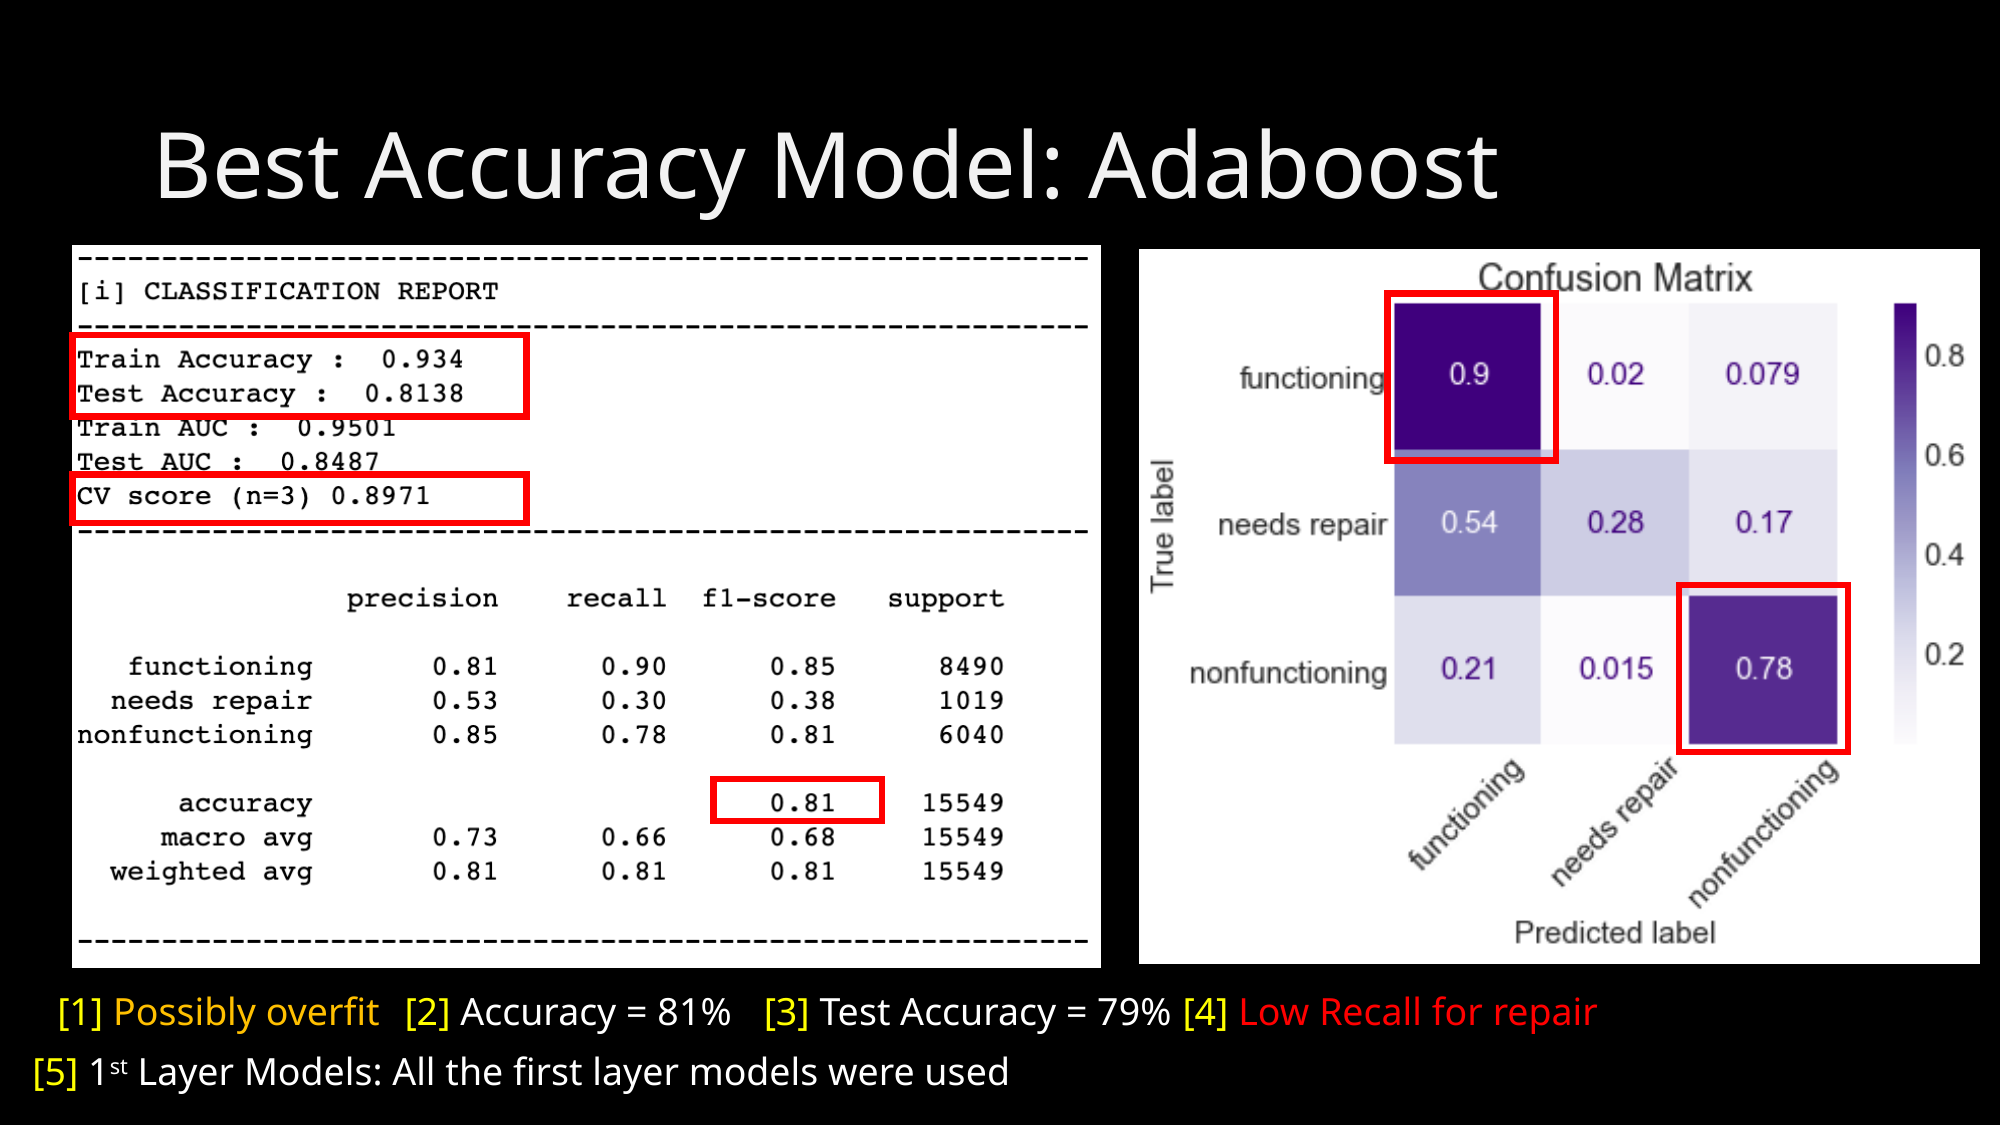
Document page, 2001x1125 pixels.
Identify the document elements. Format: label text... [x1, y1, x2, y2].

title Best Accuracy Model: Adaboost [137, 59, 1863, 278]
text_box [3] Test Accuracy = 79% [748, 980, 1167, 1040]
picture [72, 245, 1101, 968]
text_box [2] Accuracy = 81% [389, 980, 747, 1040]
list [1139, 249, 1980, 964]
text_box [4] Low Recall for repair [1167, 980, 1614, 1041]
text_box [5] 1st Layer Models: All the first layer models were used [17, 1040, 1026, 1101]
text_box [1] Possibly overfit [42, 980, 389, 1040]
